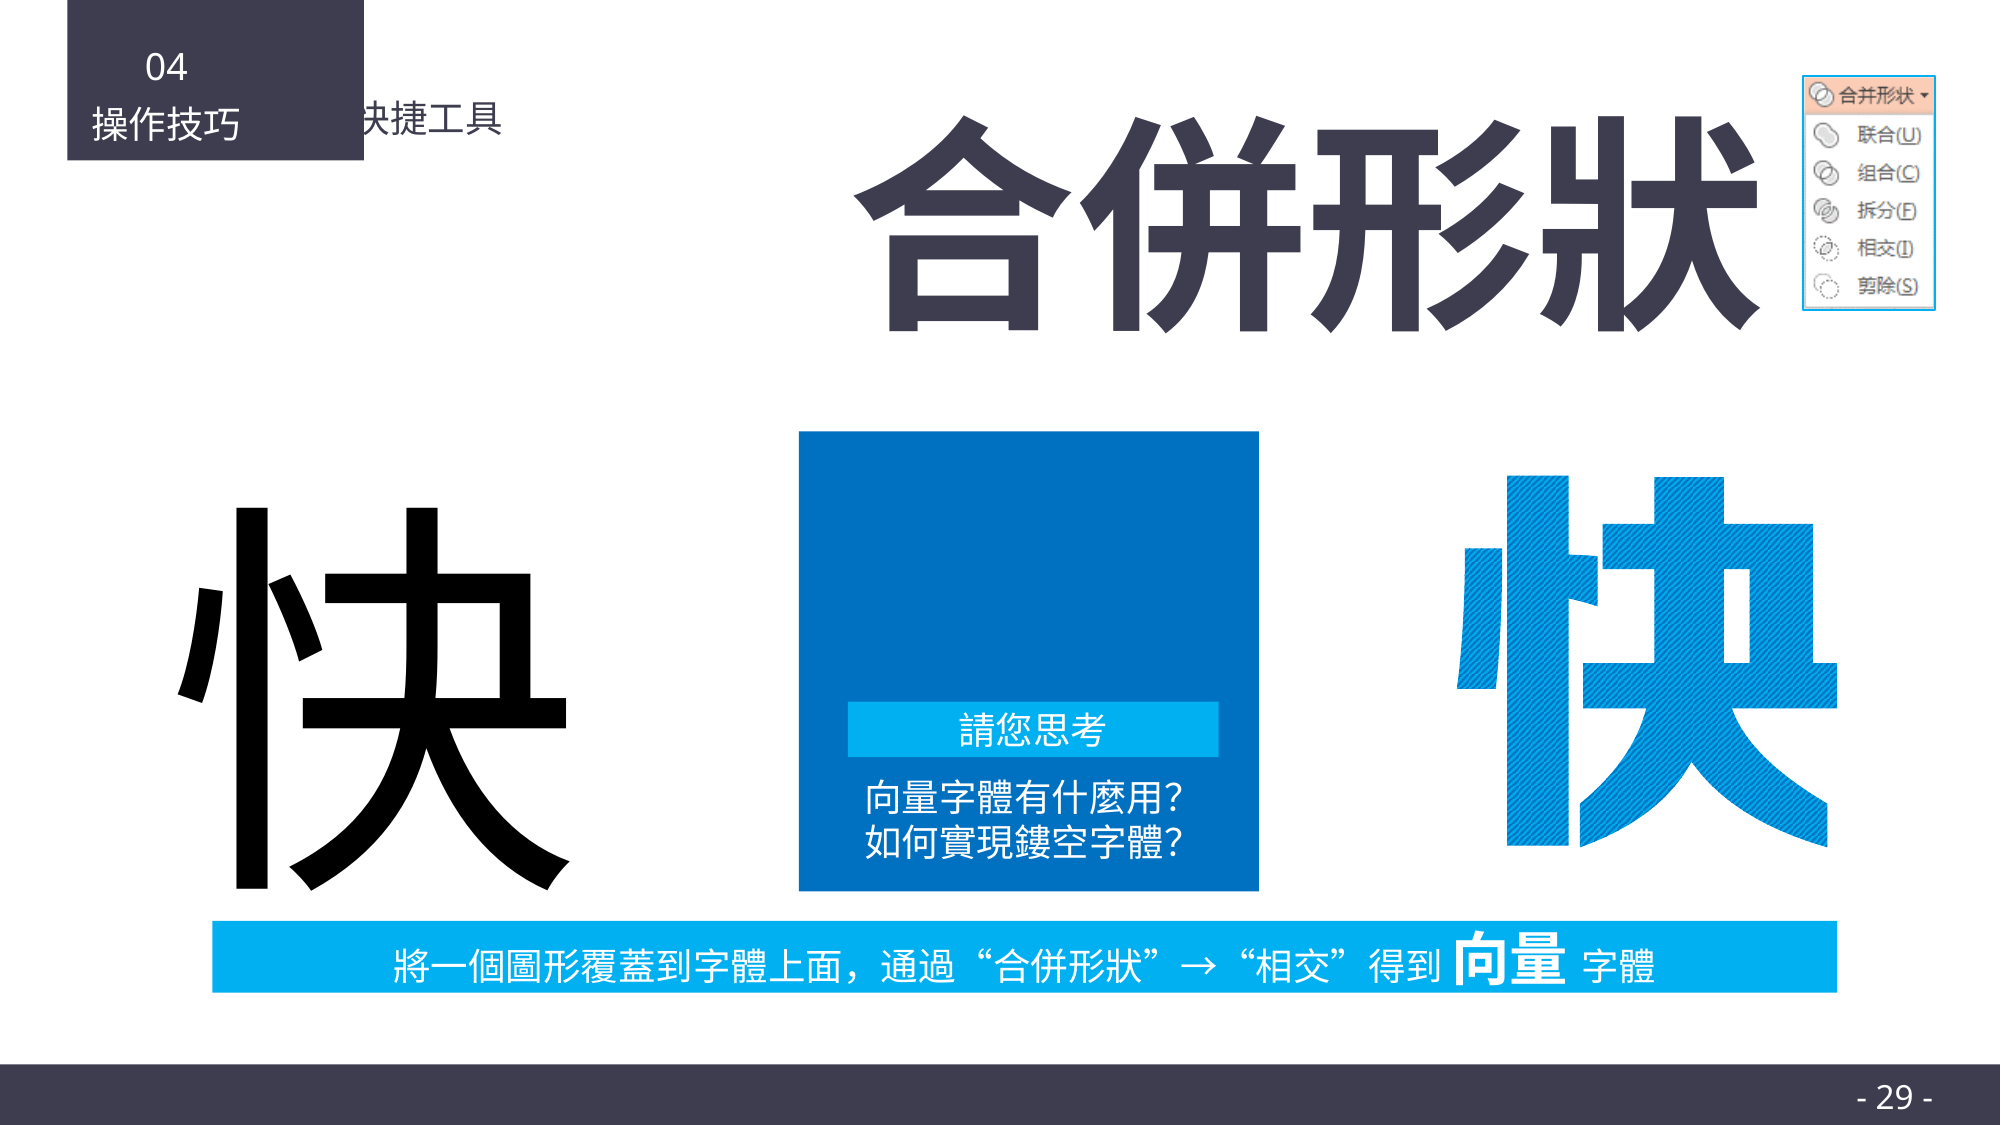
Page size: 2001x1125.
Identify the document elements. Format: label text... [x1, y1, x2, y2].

text_box 4.2 快捷工具 [273, 87, 833, 148]
text_box [1456, 548, 1503, 689]
picture [1805, 78, 1933, 308]
text_box 將一個圖形覆蓋到字體上面，通過“合併形狀”→“相交”得到 向量 字體 [212, 920, 1838, 993]
text_box 04 操作技巧 [67, 21, 266, 154]
text_box [798, 431, 1259, 892]
text_box [1579, 477, 1838, 848]
text_box 向量字體有什麼用？ 如何實現鏤空字體？ [849, 766, 1217, 872]
text_box 快 [151, 434, 597, 947]
text_box [1507, 475, 1598, 846]
text_box 合併形狀 [833, 75, 1780, 365]
text_box 請您思考 [847, 701, 1219, 758]
